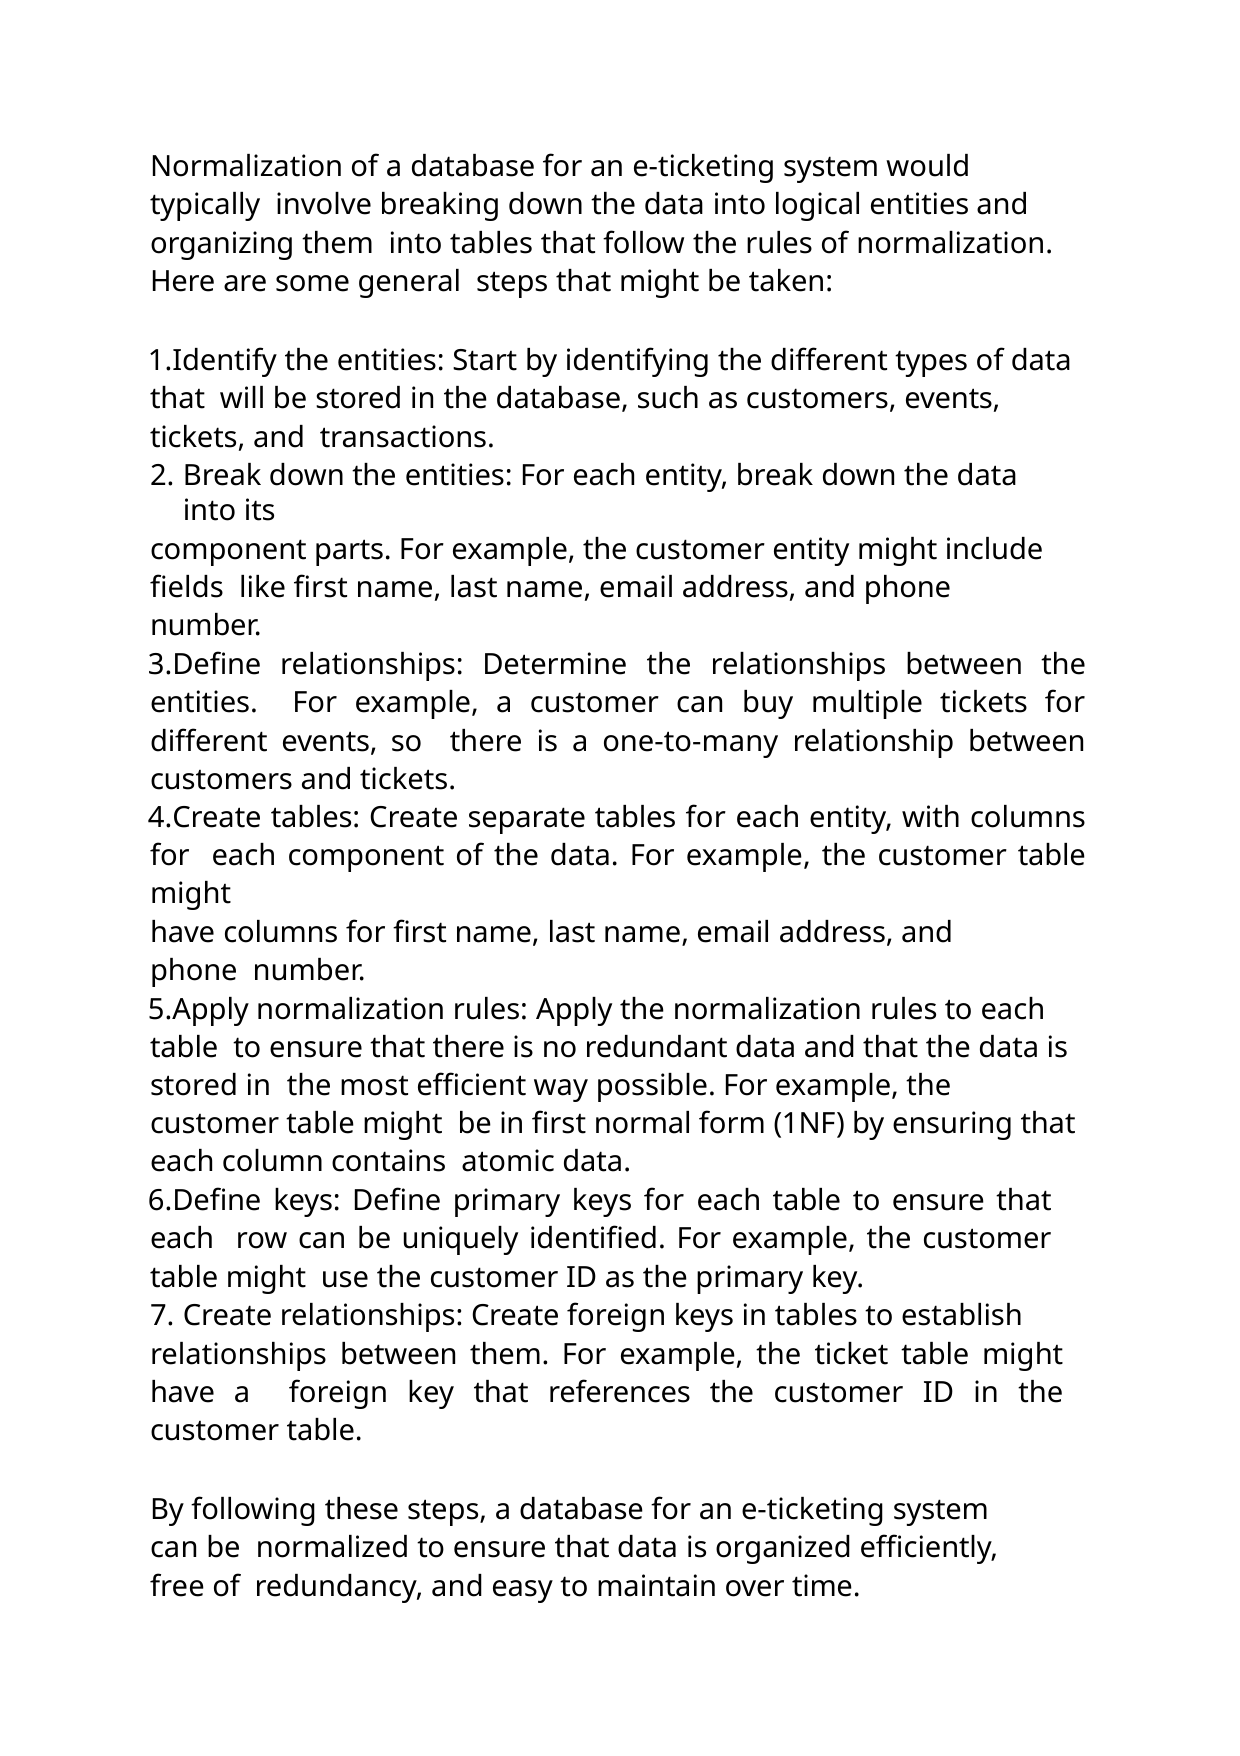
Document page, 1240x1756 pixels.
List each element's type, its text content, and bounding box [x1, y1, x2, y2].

text_box Normalization of a database for an e-ticketing system would typically involve breaking down the data into logical entities and organizing them into tables that follow the rules of normalization. Here are some general steps that might be taken: Identify the entities: Start by identifying the different types of data that will be stored in the database, such as customers, events, tickets, and transactions. Break down the entities: For each entity, break down the data into its component parts. For example, the customer entity might include fields like first name, last name, email address, and phone number. Define relationships: Determine the relationships between the entities. For example, a customer can buy multiple tickets for different events, so there is a one-to-many relationship between customers and tickets. Create tables: Create separate tables for each entity, with columns for each component of the data. For example, the customer table might have columns for first name, last name, email address, and phone number. Apply normalization rules: Apply the normalization rules to each table to ensure that there is no redundant data and that the data is stored in the most efficient way possible. For example, the customer table might be in first normal form (1NF) by ensuring that each column contains atomic data. Define keys: Define primary keys for each table to ensure that each row can be uniquely identified. For example, the customer table might use the customer ID as the primary key. Create relationships: Create foreign keys in tables to establish relationships between them. For example, the ticket table might have a foreign key that references the customer ID in the customer table. By following these steps, a database for an e-ticketing system can be normalized to ensure that data is organized efficiently, free of redundancy, and easy to maintain over time. [147, 141, 1087, 1602]
